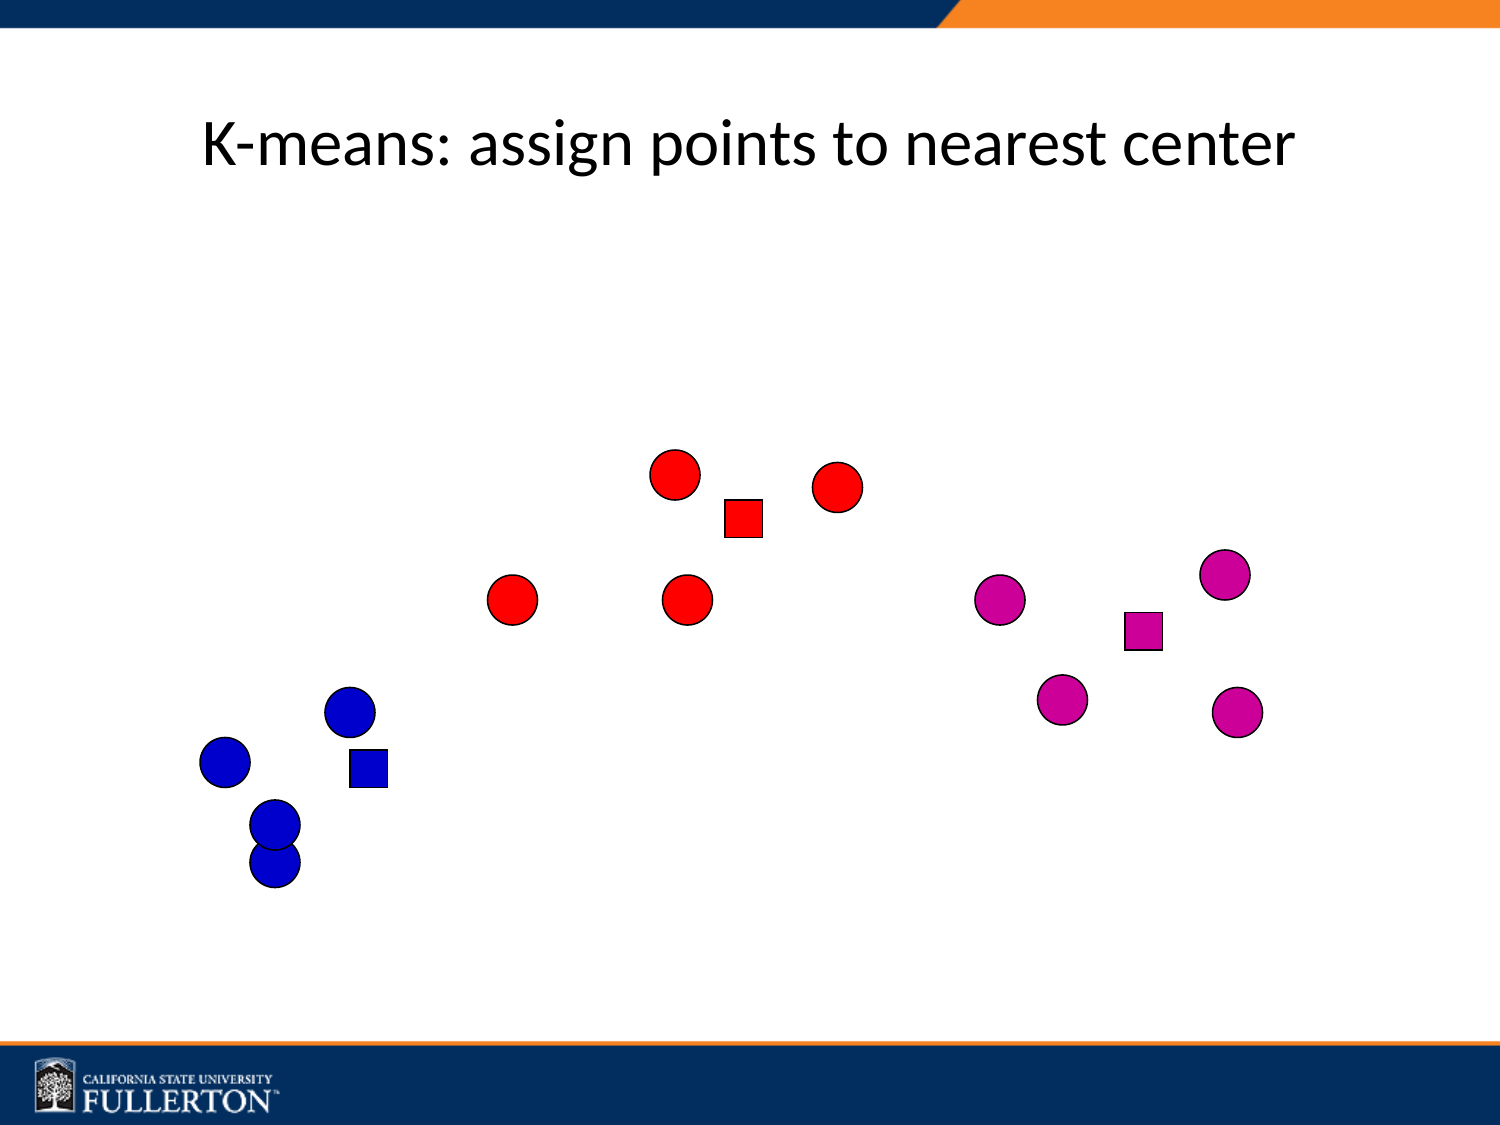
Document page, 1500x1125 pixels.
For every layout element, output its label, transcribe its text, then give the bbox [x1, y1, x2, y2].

text_box [975, 575, 1026, 626]
text_box [249, 844, 301, 888]
text_box [1200, 549, 1251, 601]
text_box [487, 575, 538, 626]
text_box [200, 737, 251, 788]
text_box [662, 575, 713, 626]
text_box [812, 462, 863, 513]
picture [0, 0, 1500, 1125]
text_box [1125, 612, 1163, 650]
text_box [1212, 687, 1263, 738]
title K-means: assign points to nearest center [75, 45, 1425, 233]
text_box [324, 687, 376, 738]
text_box [725, 500, 763, 538]
text_box [350, 750, 388, 788]
text_box [650, 450, 701, 501]
text_box [249, 799, 301, 851]
text_box [1037, 674, 1088, 725]
